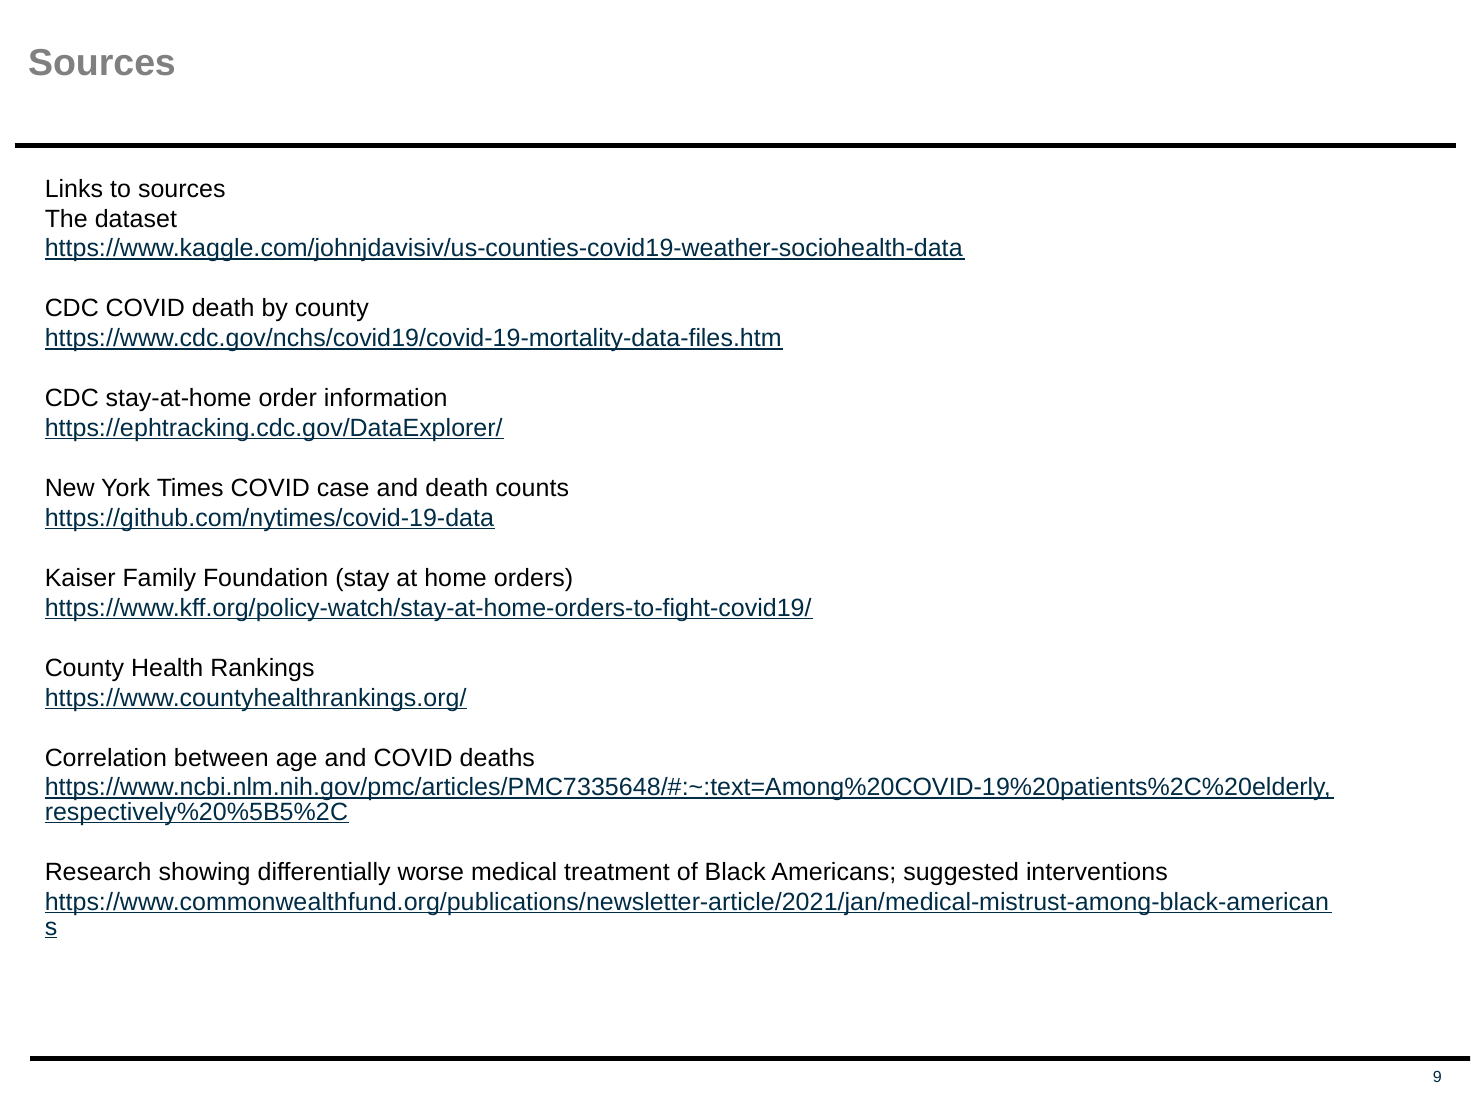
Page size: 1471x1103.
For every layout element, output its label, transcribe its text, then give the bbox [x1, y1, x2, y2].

title Sources [28, 37, 1442, 222]
text_box Links to sources The dataset https://www.kaggle.com/johnjdavisiv/us-counties-covid19-weather-sociohealth-data CDC COVID death by county https://www.cdc.gov/nchs/covid19/covid-19-mortality-data-files.htm CDC stay-at-home order information https://ephtracking.cdc.gov/DataExplorer/ New York Times COVID case and death counts https://github.com/nytimes/covid-19-data Kaiser Family Foundation (stay at home orders) https://www.kff.org/policy-watch/stay-at-home-orders-to-fight-covid19/ County Health Rankings https://www.countyhealthrankings.org/ Correlation between age and COVID deaths https://www.ncbi.nlm.nih.gov/pmc/articles/PMC7335648/#:~:text=Among%20COVID-19%20patients%2C%20elderly,respectively%20%5B5%2C Research showing differentially worse medical treatment of Black Americans; suggested interventions https://www.commonwealthfund.org/publications/newsletter-article/2021/jan/medical-mistrust-among-black-americans [29, 164, 1357, 1018]
